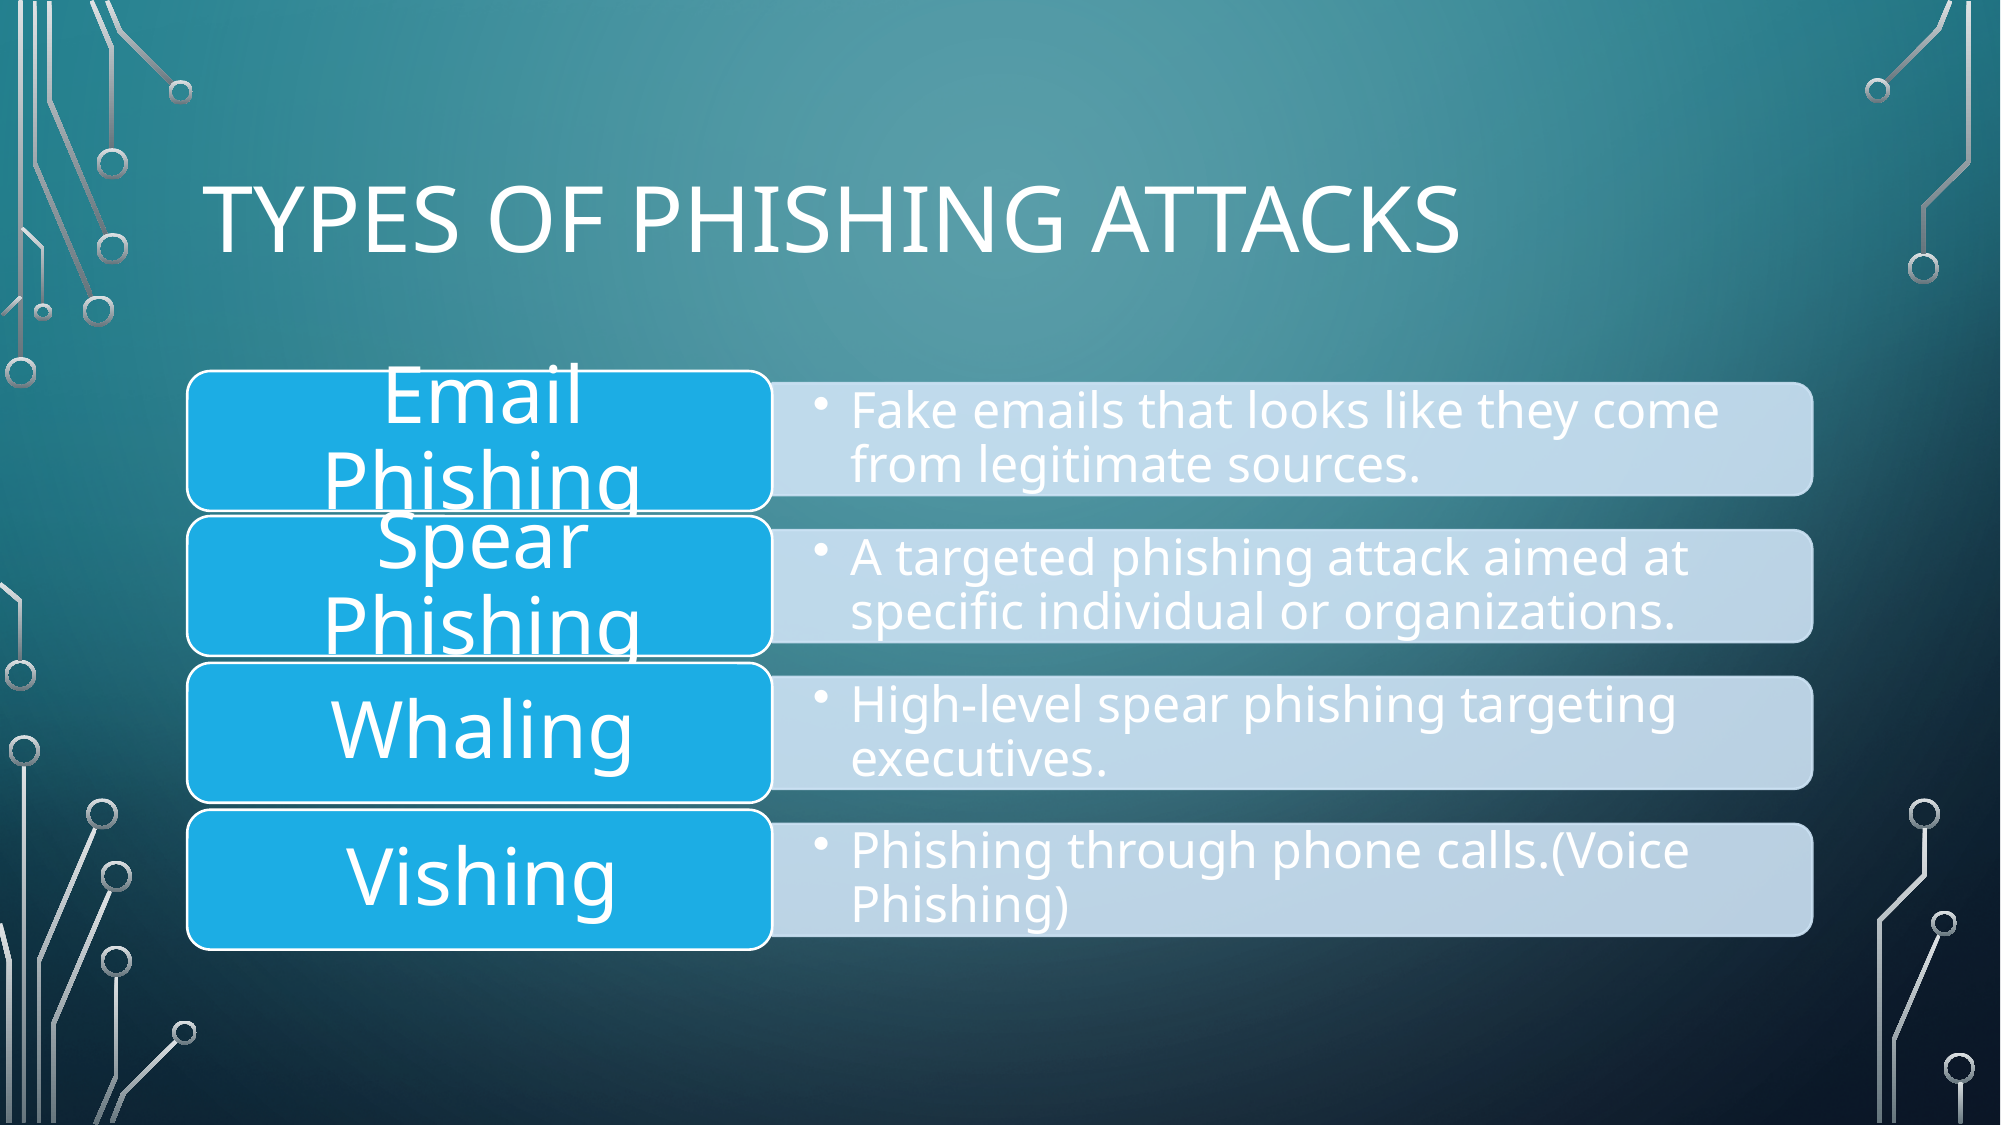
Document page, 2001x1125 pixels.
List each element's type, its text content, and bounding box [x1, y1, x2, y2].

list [186, 368, 1813, 951]
title Types of Phishing Attacks [187, 101, 1813, 344]
